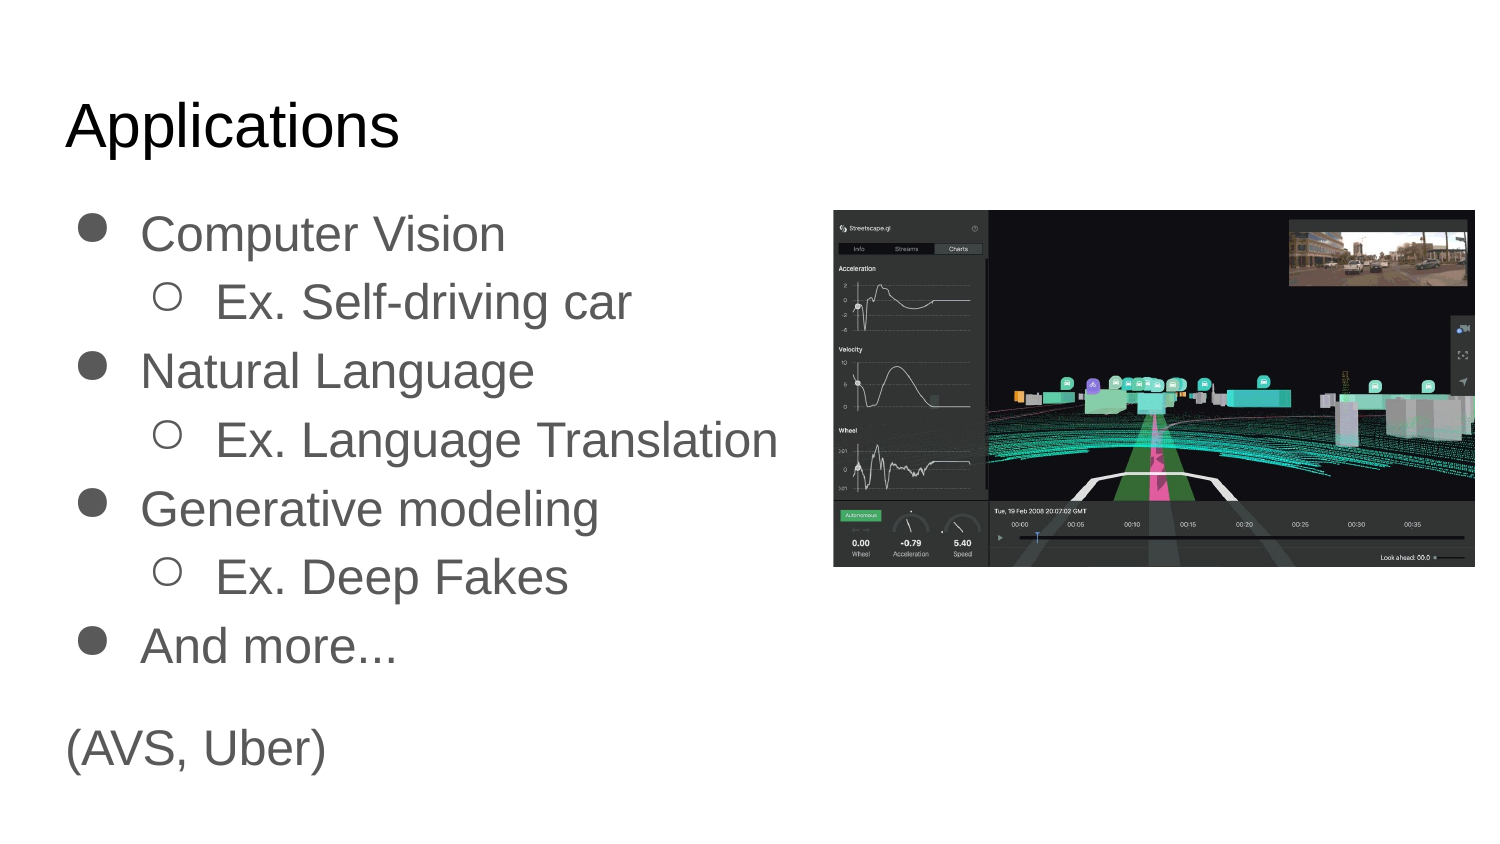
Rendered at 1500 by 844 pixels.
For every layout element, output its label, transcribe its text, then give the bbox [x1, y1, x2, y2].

text_box Computer Vision Ex. Self-driving car Natural Language Ex. Language Translation Generative modeling Ex. Deep Fakes And more... (AVS, Uber) [63, 190, 784, 776]
text_box [833, 210, 1475, 567]
title Applications [63, 82, 404, 190]
